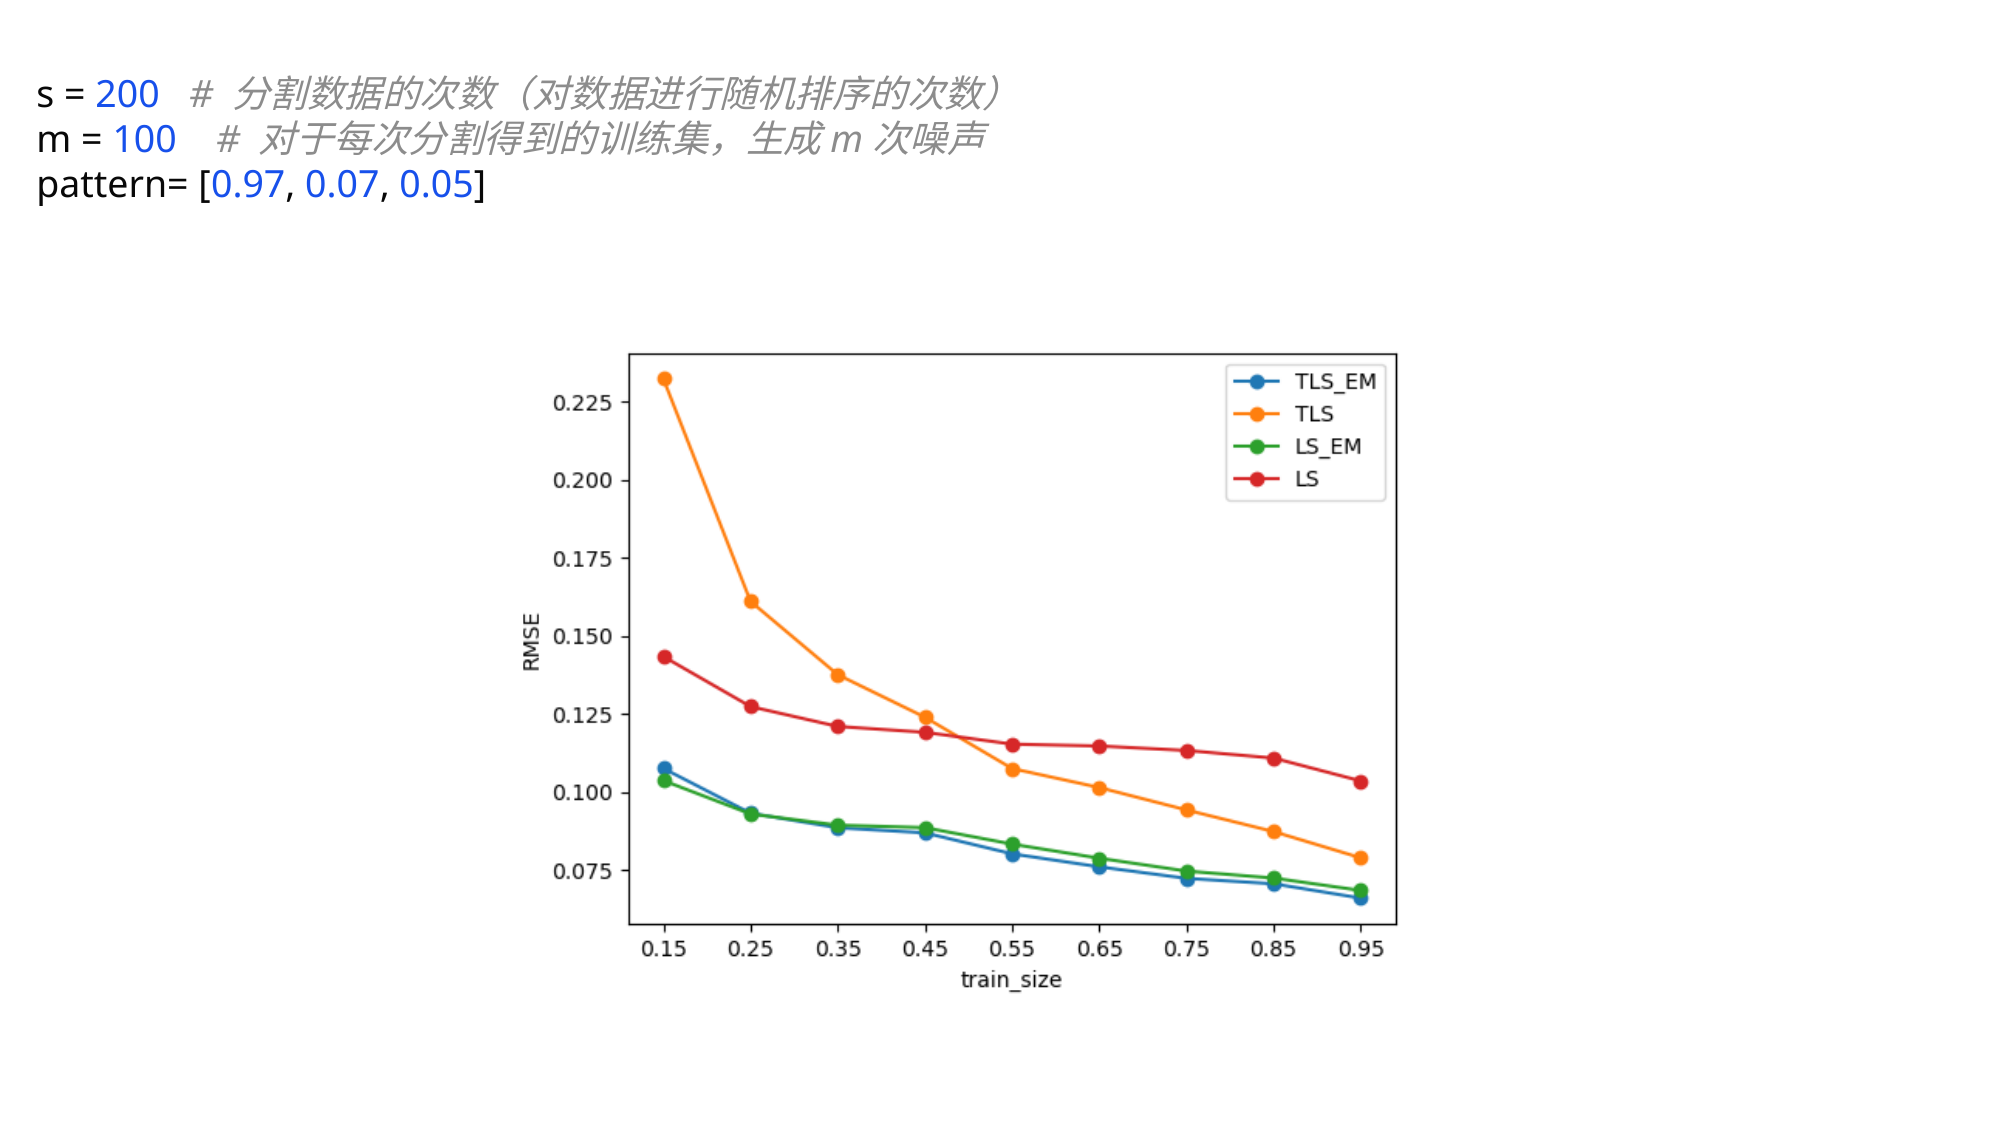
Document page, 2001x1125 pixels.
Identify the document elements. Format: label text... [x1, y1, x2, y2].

picture [505, 264, 1495, 1006]
text_box s = 200 # 分割数据的次数（对数据进行随机排序的次数） m = 100 # 对于每次分割得到的训练集，生成m次噪声 pattern= [0.97, 0.07, 0.05] [21, 17, 1766, 213]
